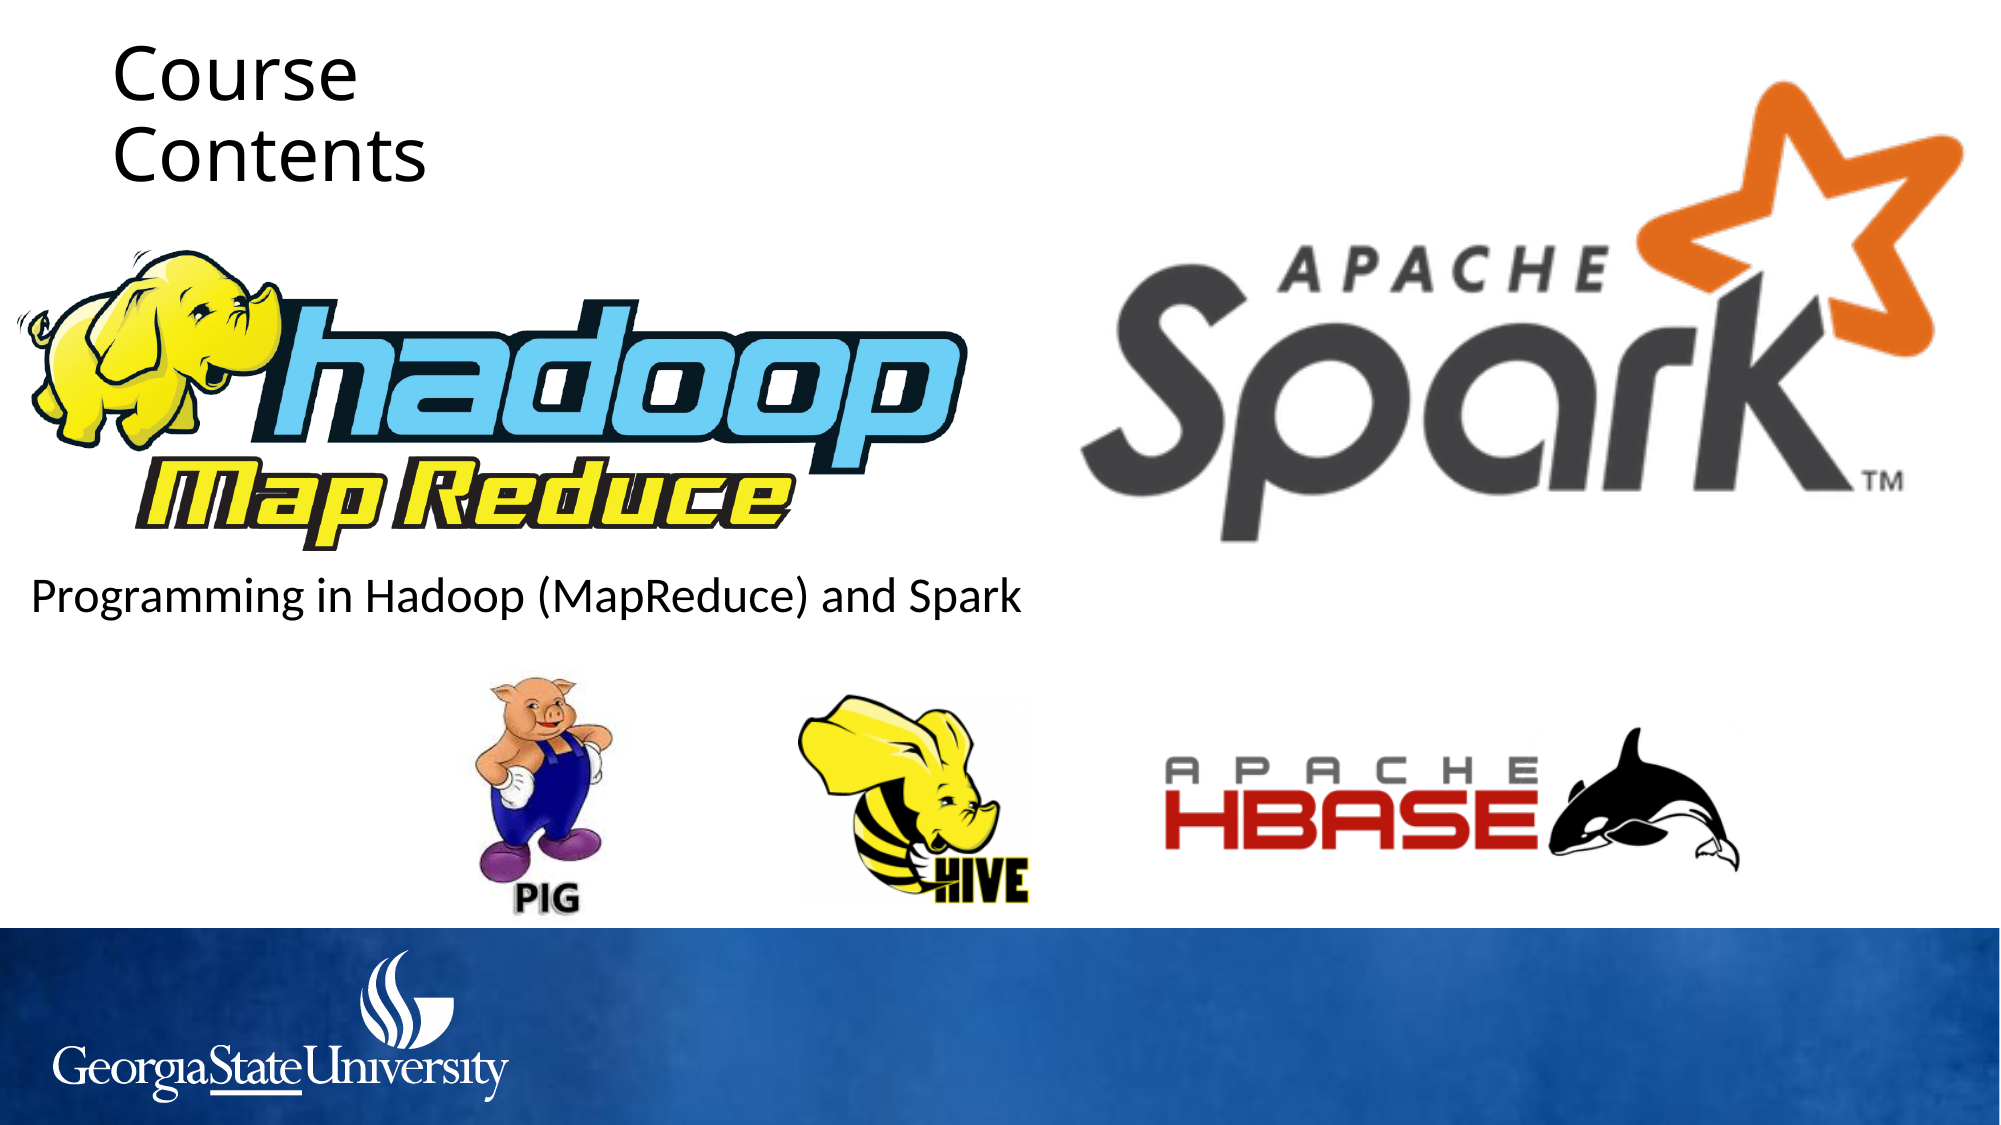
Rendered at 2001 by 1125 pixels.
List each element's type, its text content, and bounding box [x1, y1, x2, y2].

picture [0, 928, 2000, 1125]
picture [798, 684, 1029, 916]
picture [17, 249, 968, 551]
picture [1159, 725, 1745, 875]
picture [1077, 78, 1966, 551]
title Course Contents [96, 66, 692, 168]
text_box Programming in Hadoop (MapReduce) and Spark [16, 555, 1042, 631]
picture [395, 629, 692, 926]
